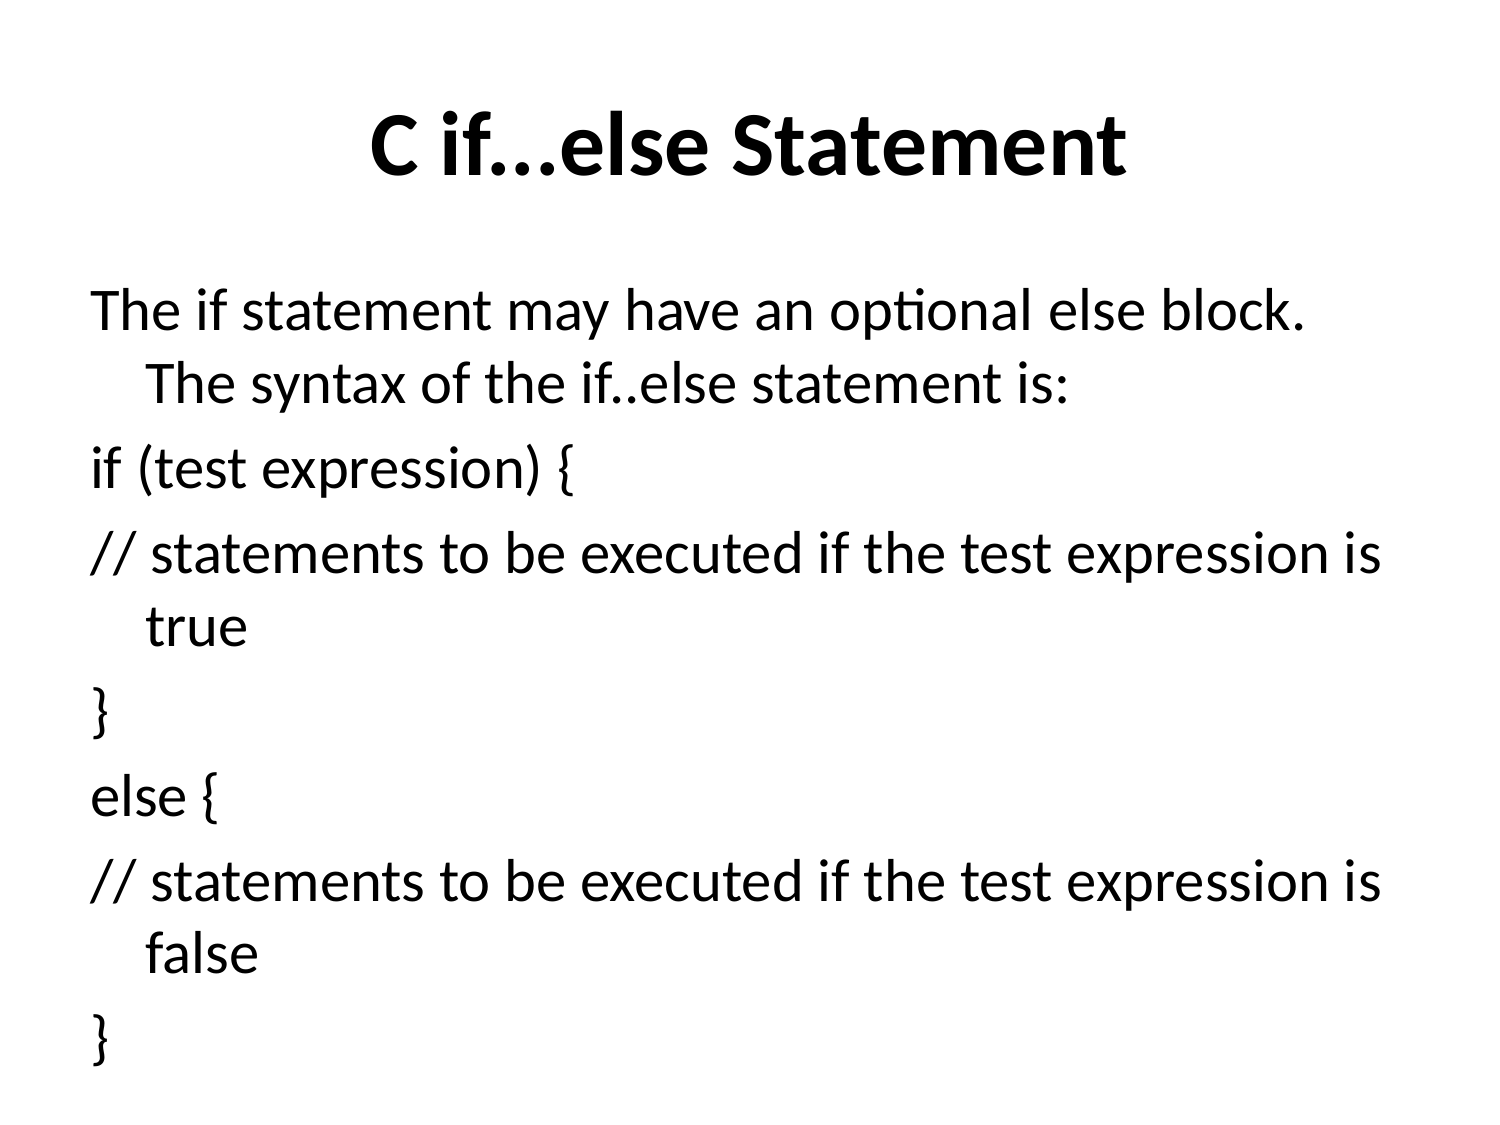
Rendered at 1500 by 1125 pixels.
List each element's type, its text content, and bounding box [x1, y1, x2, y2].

list The if statement may have an optional else block. The syntax of the if..else statement is: if (test expression) { // statements to be executed if the test expression is true } else { // statements to be executed if the test expression is false } [75, 262, 1425, 1088]
title C if...else Statement [75, 45, 1425, 233]
